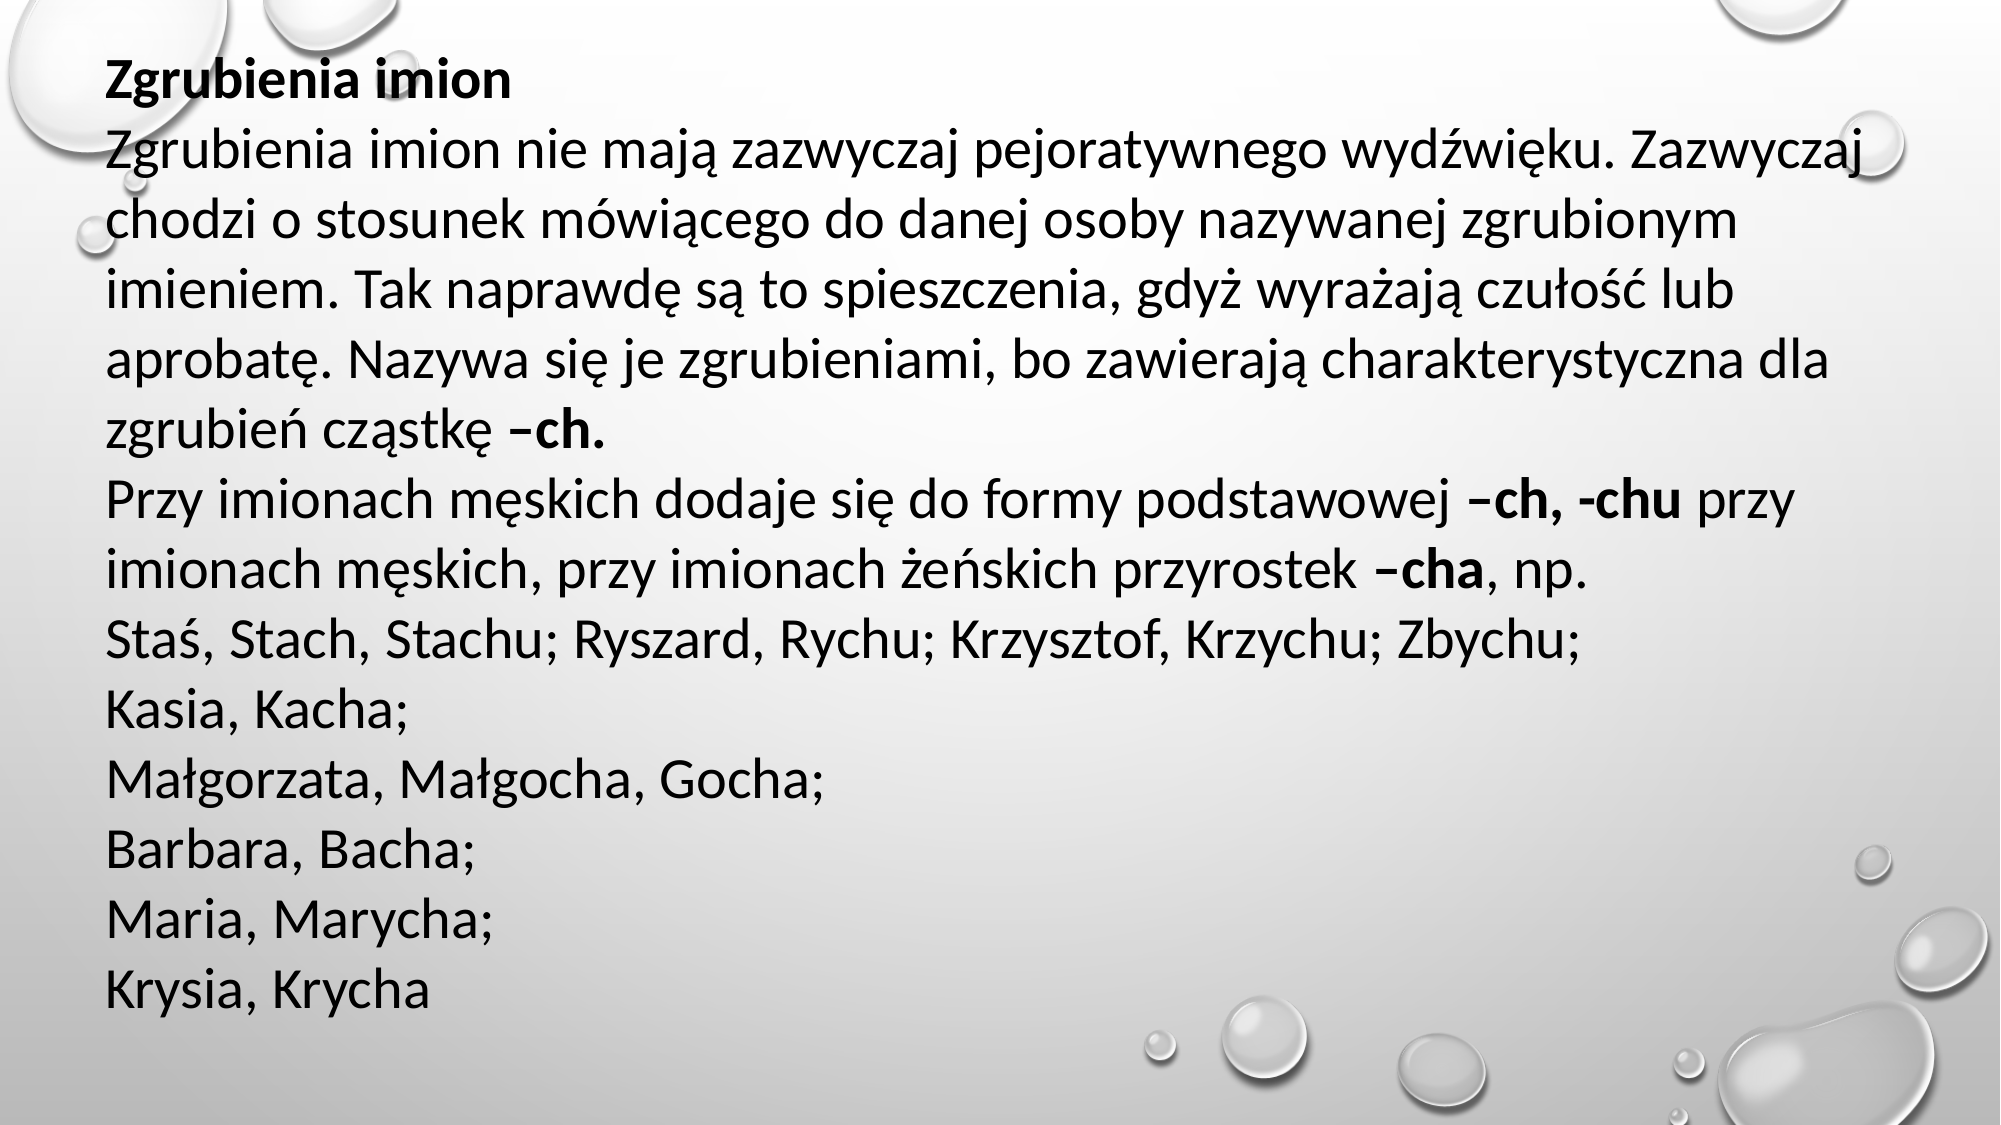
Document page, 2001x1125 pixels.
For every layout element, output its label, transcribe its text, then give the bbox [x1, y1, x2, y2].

text_box Zgrubienia imion Zgrubienia imion nie mają zazwyczaj pejoratywnego wydźwięku. Zazwyczaj chodzi o stosunek mówiącego do danej osoby nazywanej zgrubionym imieniem. Tak naprawdę są to spieszczenia, gdyż wyrażają czułość lub aprobatę. Nazywa się je zgrubieniami, bo zawierają charakterystyczna dla zgrubień cząstkę –ch. Przy imionach męskich dodaje się do formy podstawowej –ch, -chu przy imionach męskich, przy imionach żeńskich przyrostek –cha, np. Staś, Stach, Stachu; Ryszard, Rychu; Krzysztof, Krzychu; Zbychu; Kasia, Kacha; Małgorzata, Małgocha, Gocha; Barbara, Bacha; Maria, Marycha; Krysia, Krycha [90, 32, 1970, 1028]
picture [0, 0, 2000, 1125]
